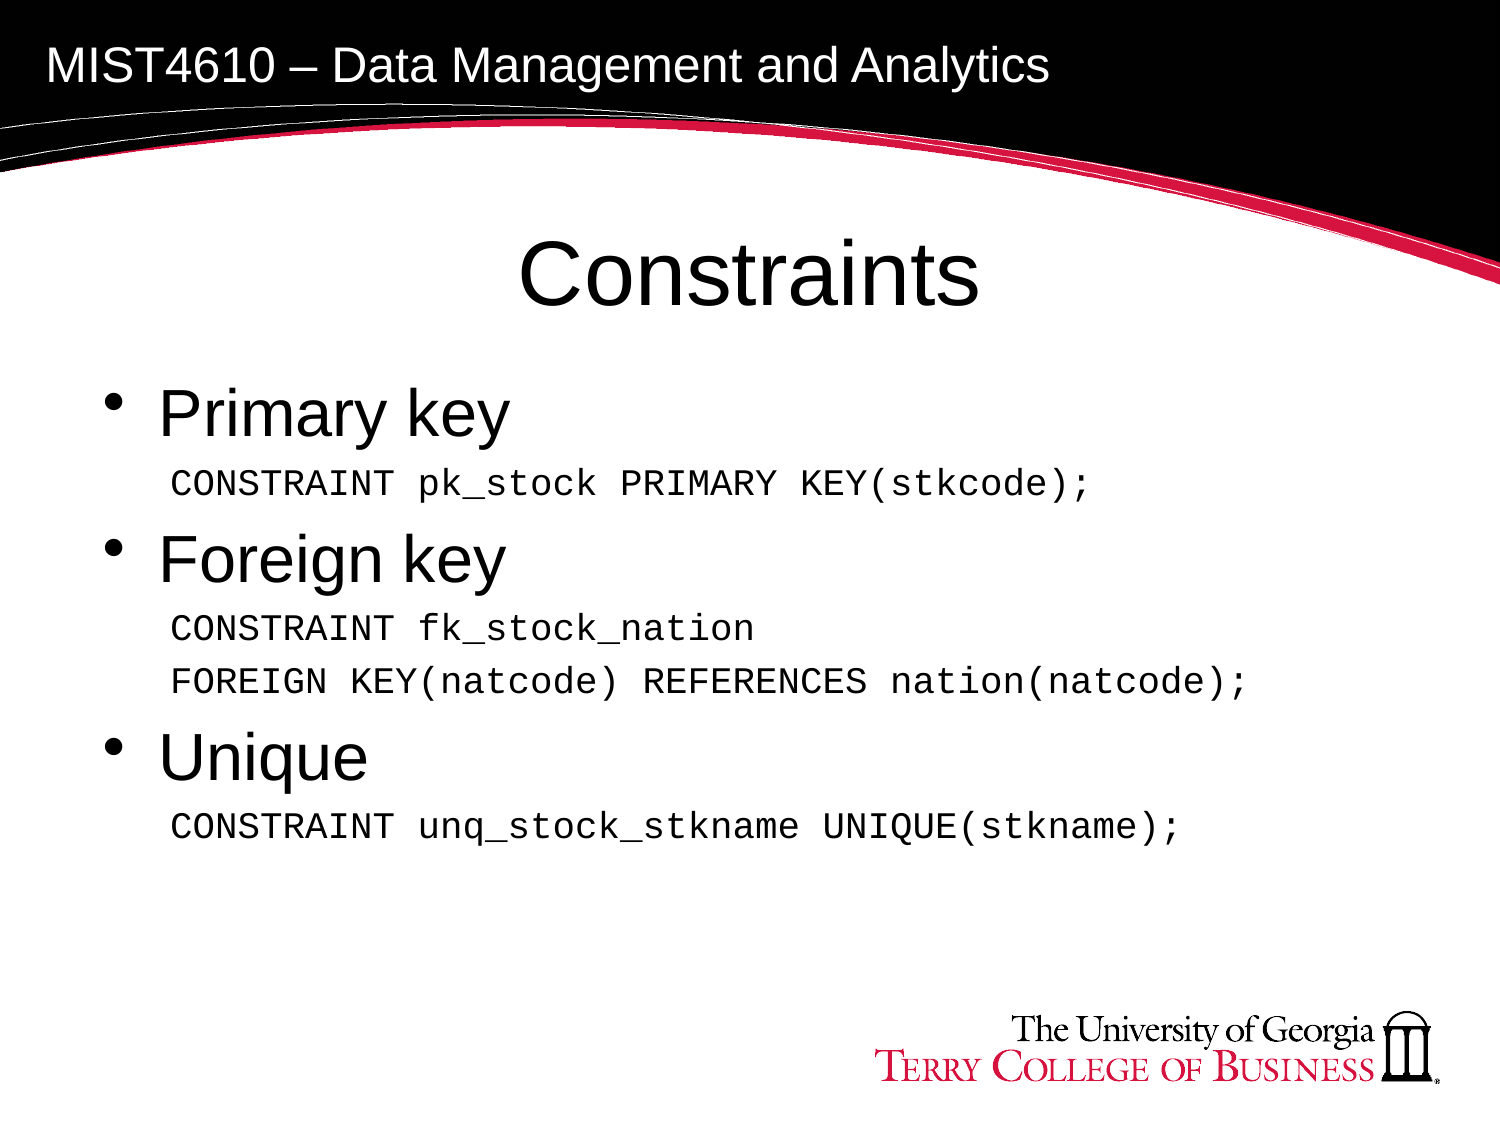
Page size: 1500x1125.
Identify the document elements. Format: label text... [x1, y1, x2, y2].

title Constraints [75, 174, 1425, 363]
picture [875, 1011, 1440, 1084]
list Primary key CONSTRAINT pk_stock PRIMARY KEY(stkcode); Foreign key CONSTRAINT fk_stock_nation FOREIGN KEY(natcode) REFERENCES nation(natcode); Unique CONSTRAINT unq_stock_stkname UNIQUE(stkname); [87, 362, 1413, 1038]
picture [0, 0, 1500, 286]
